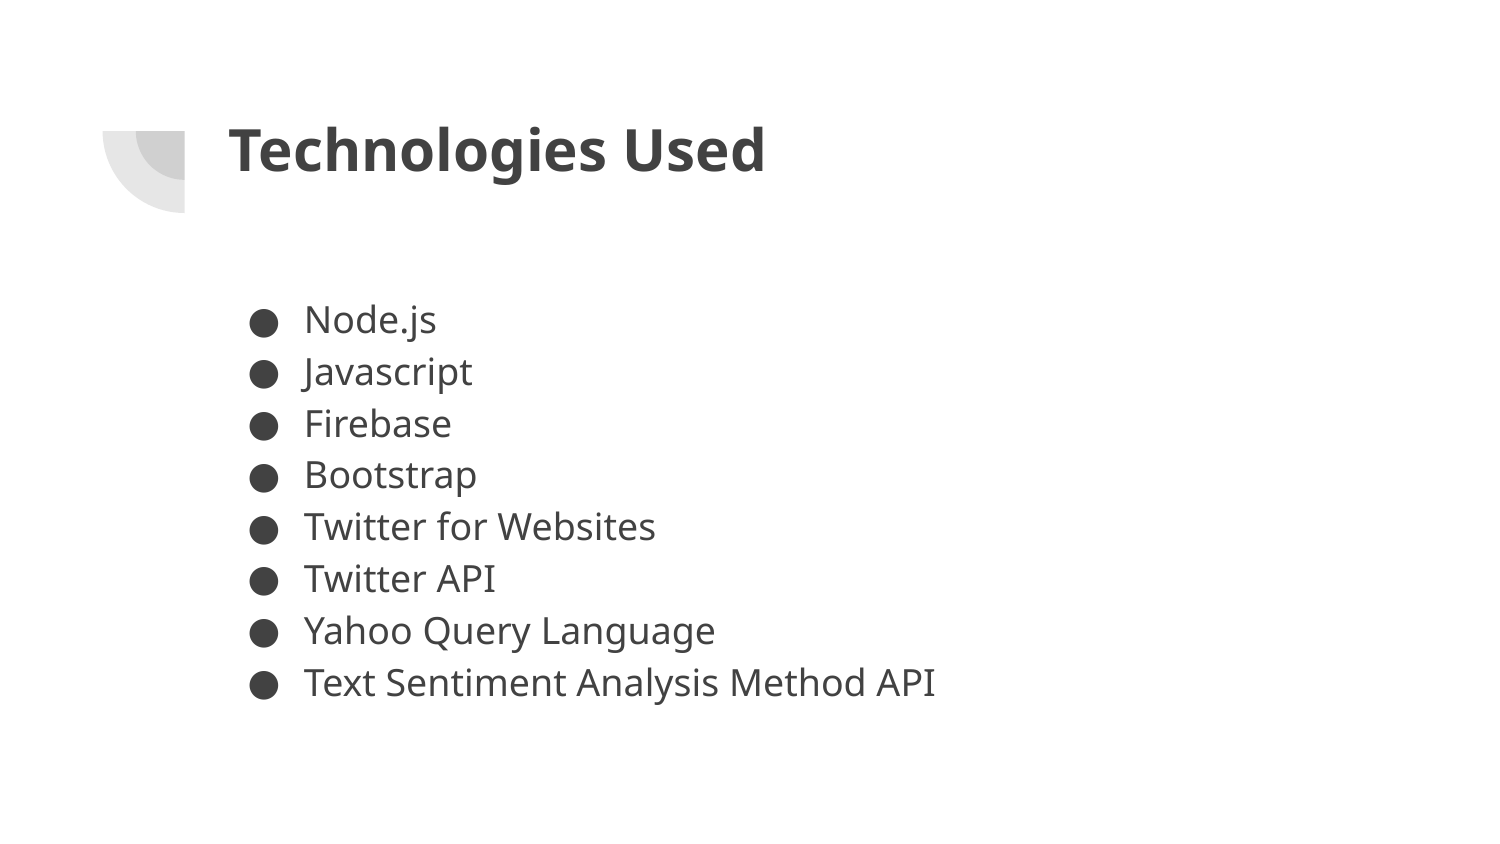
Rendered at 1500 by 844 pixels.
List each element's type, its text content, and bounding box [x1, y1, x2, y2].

title Technologies Used [213, 98, 1368, 263]
list Node.js Javascript Firebase Bootstrap Twitter for Websites Twitter API Yahoo Query Language Text Sentiment Analysis Method API [213, 274, 1368, 692]
